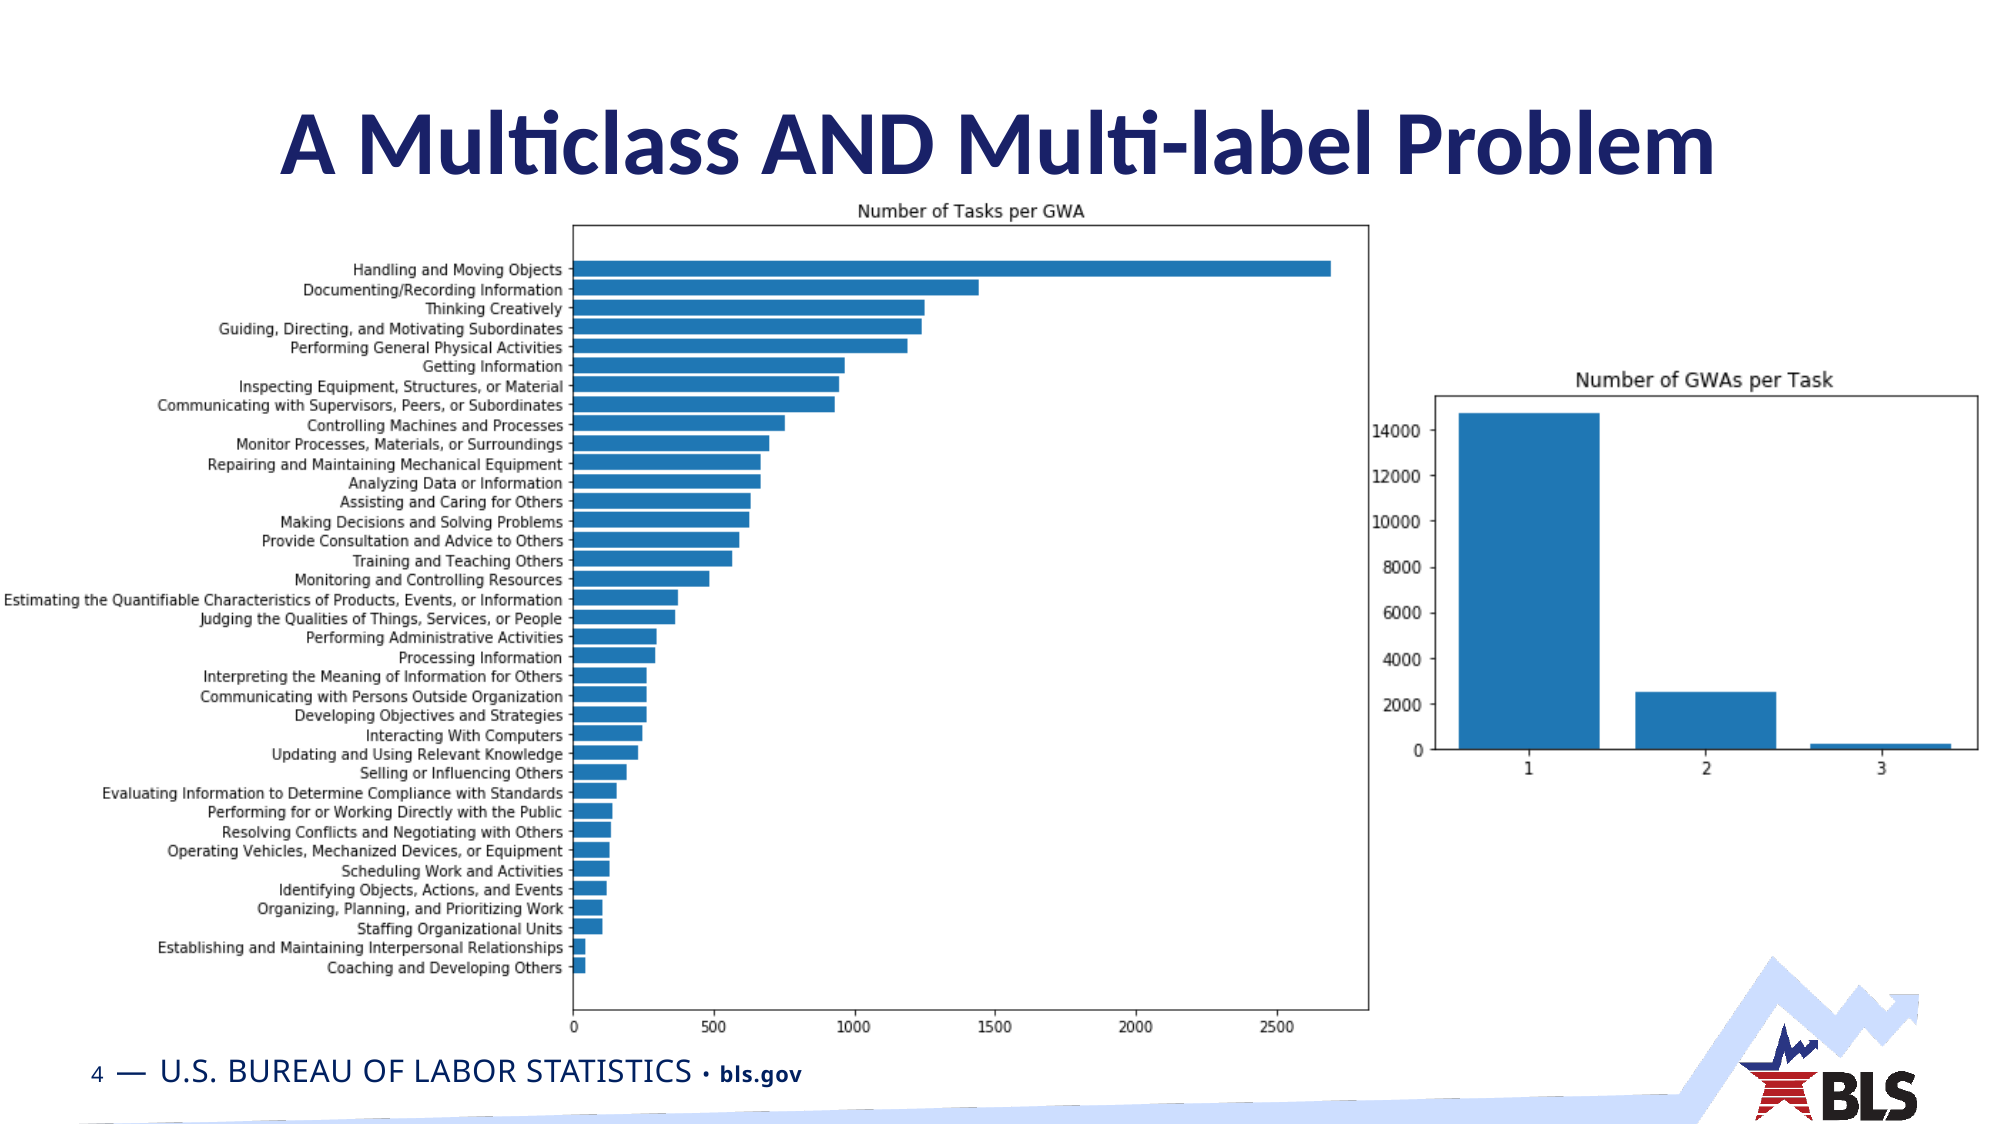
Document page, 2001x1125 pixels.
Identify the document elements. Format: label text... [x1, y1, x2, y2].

picture [0, 198, 2000, 1124]
title A Multiclass AND Multi-label Problem [80, 74, 1919, 208]
